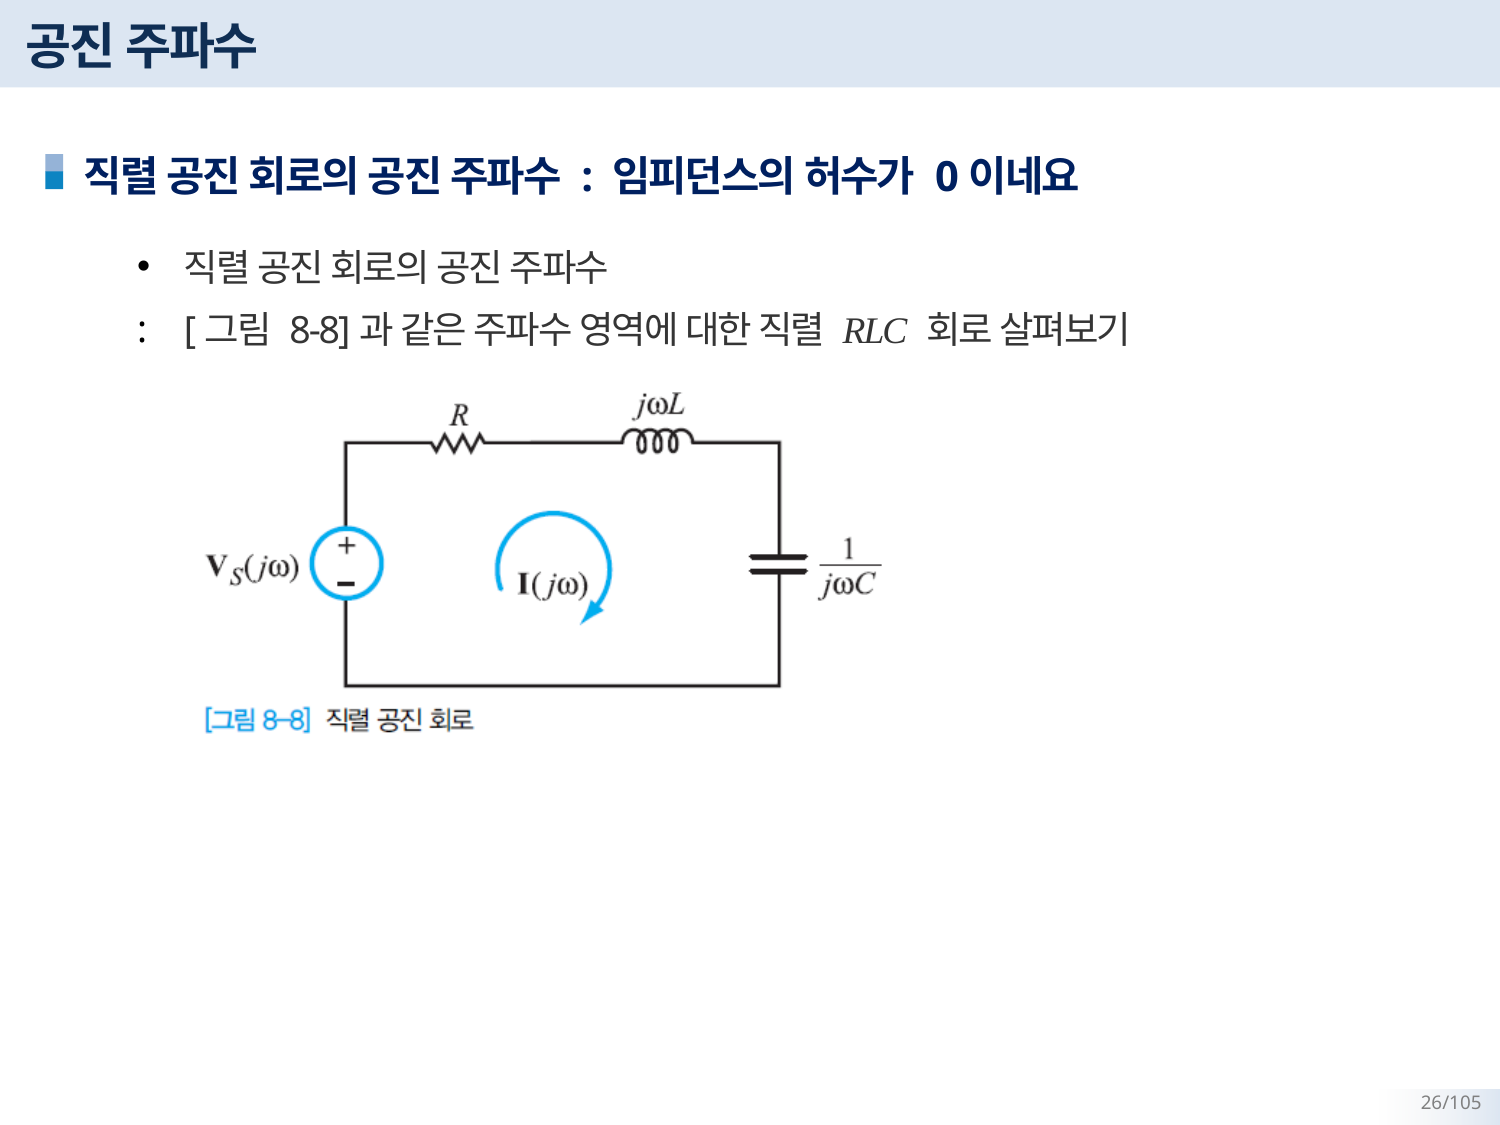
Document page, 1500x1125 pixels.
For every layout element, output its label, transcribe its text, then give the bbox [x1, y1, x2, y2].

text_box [45, 136, 1450, 204]
text_box 직렬 공진 회로의 공진 주파수 [그림 8-8]과 같은 주파수 영역에 대한 직렬 RLC 회로 살펴보기 [122, 231, 1382, 792]
title 공진 주파수 [10, 5, 1288, 84]
picture [182, 377, 892, 744]
